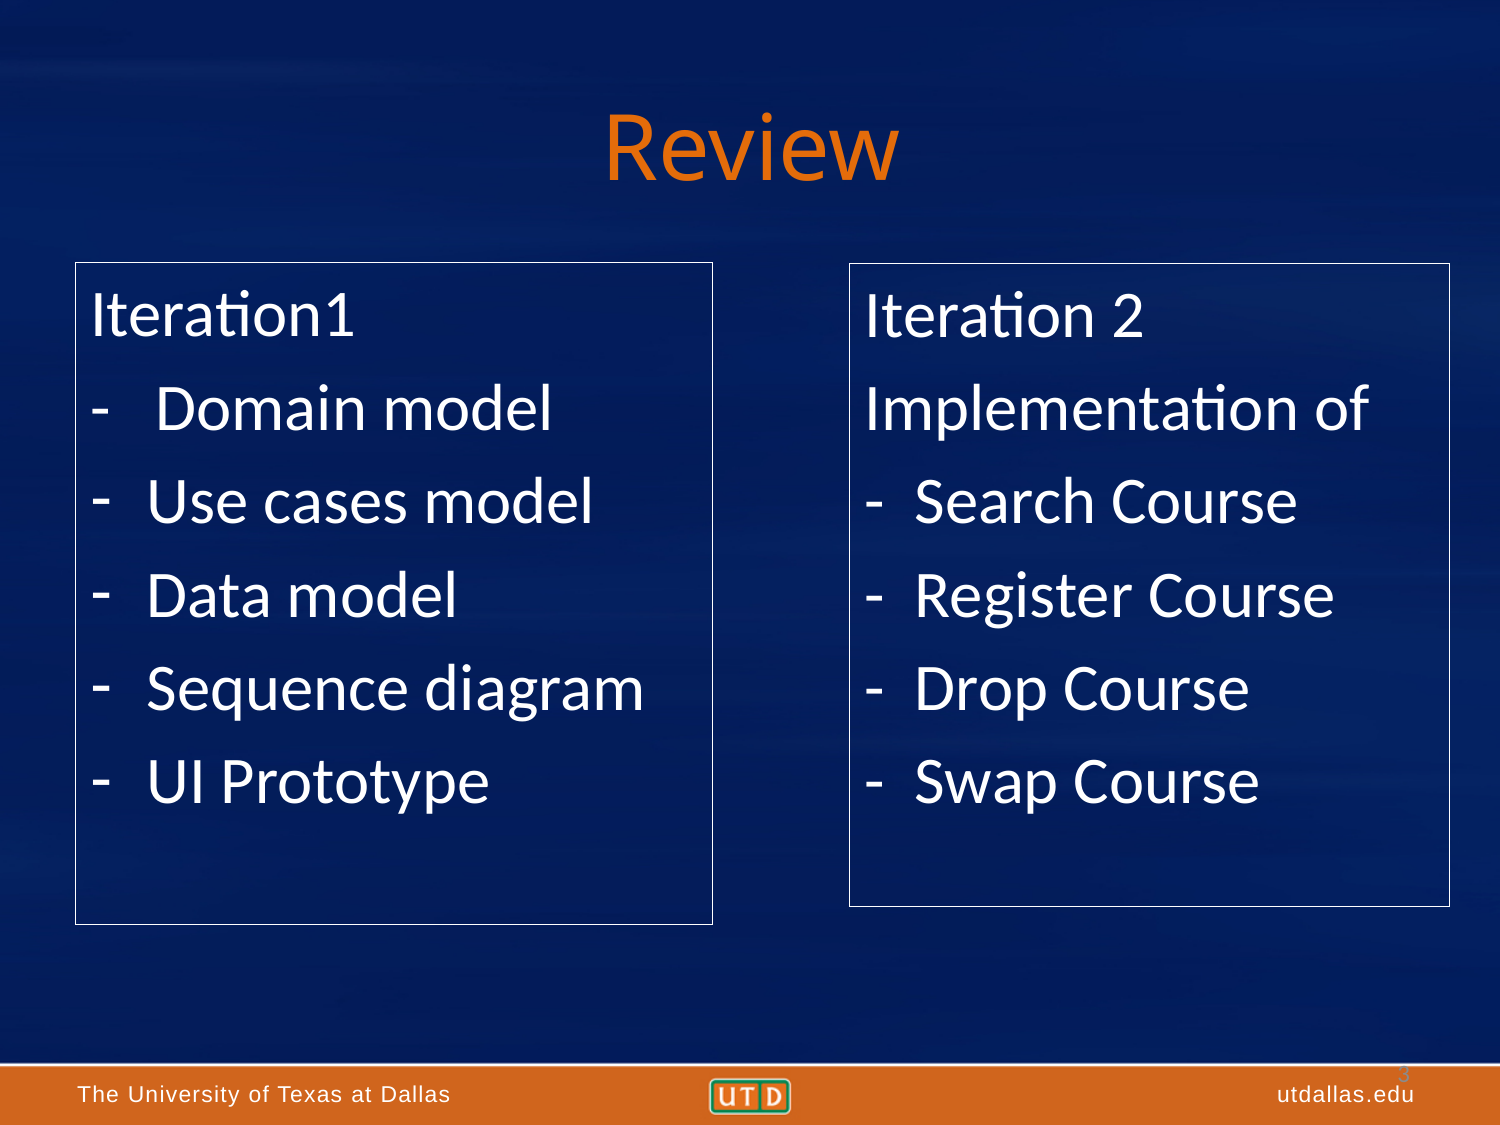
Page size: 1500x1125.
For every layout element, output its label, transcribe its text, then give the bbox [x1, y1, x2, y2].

picture [0, 0, 1500, 1125]
slide_number 3 [1074, 1042, 1425, 1103]
title Review [76, 50, 1427, 238]
text_box Iteration 2 Implementation of - Search Course - Register Course - Drop Course - Swap Course [849, 263, 1450, 907]
list Iteration1 - Domain model Use cases model Data model Sequence diagram UI Prototype [75, 262, 713, 925]
